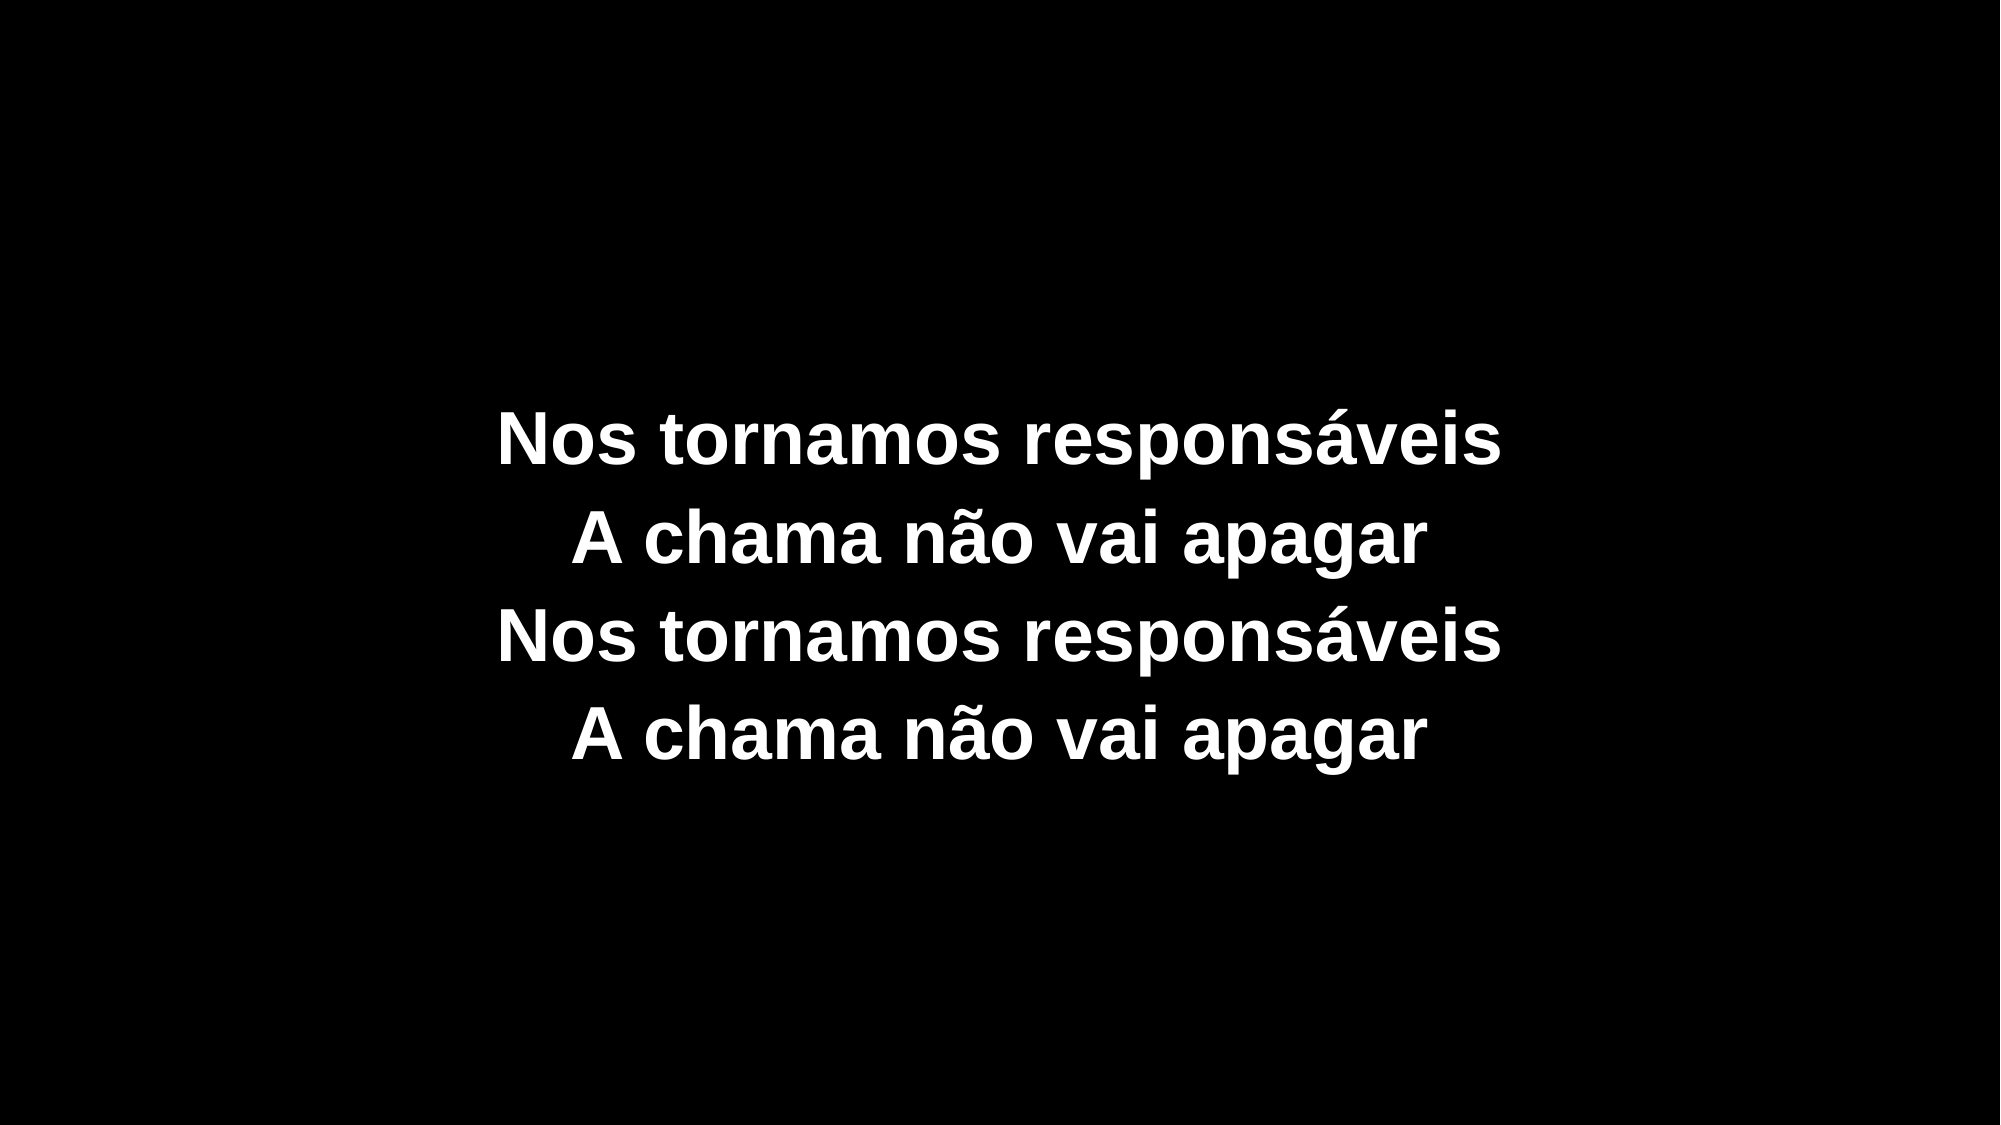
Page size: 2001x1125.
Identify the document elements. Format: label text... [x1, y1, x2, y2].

list Nos tornamos responsáveis A chama não vai apagar Nos tornamos responsáveis A chama não vai apagar [137, 392, 1863, 788]
